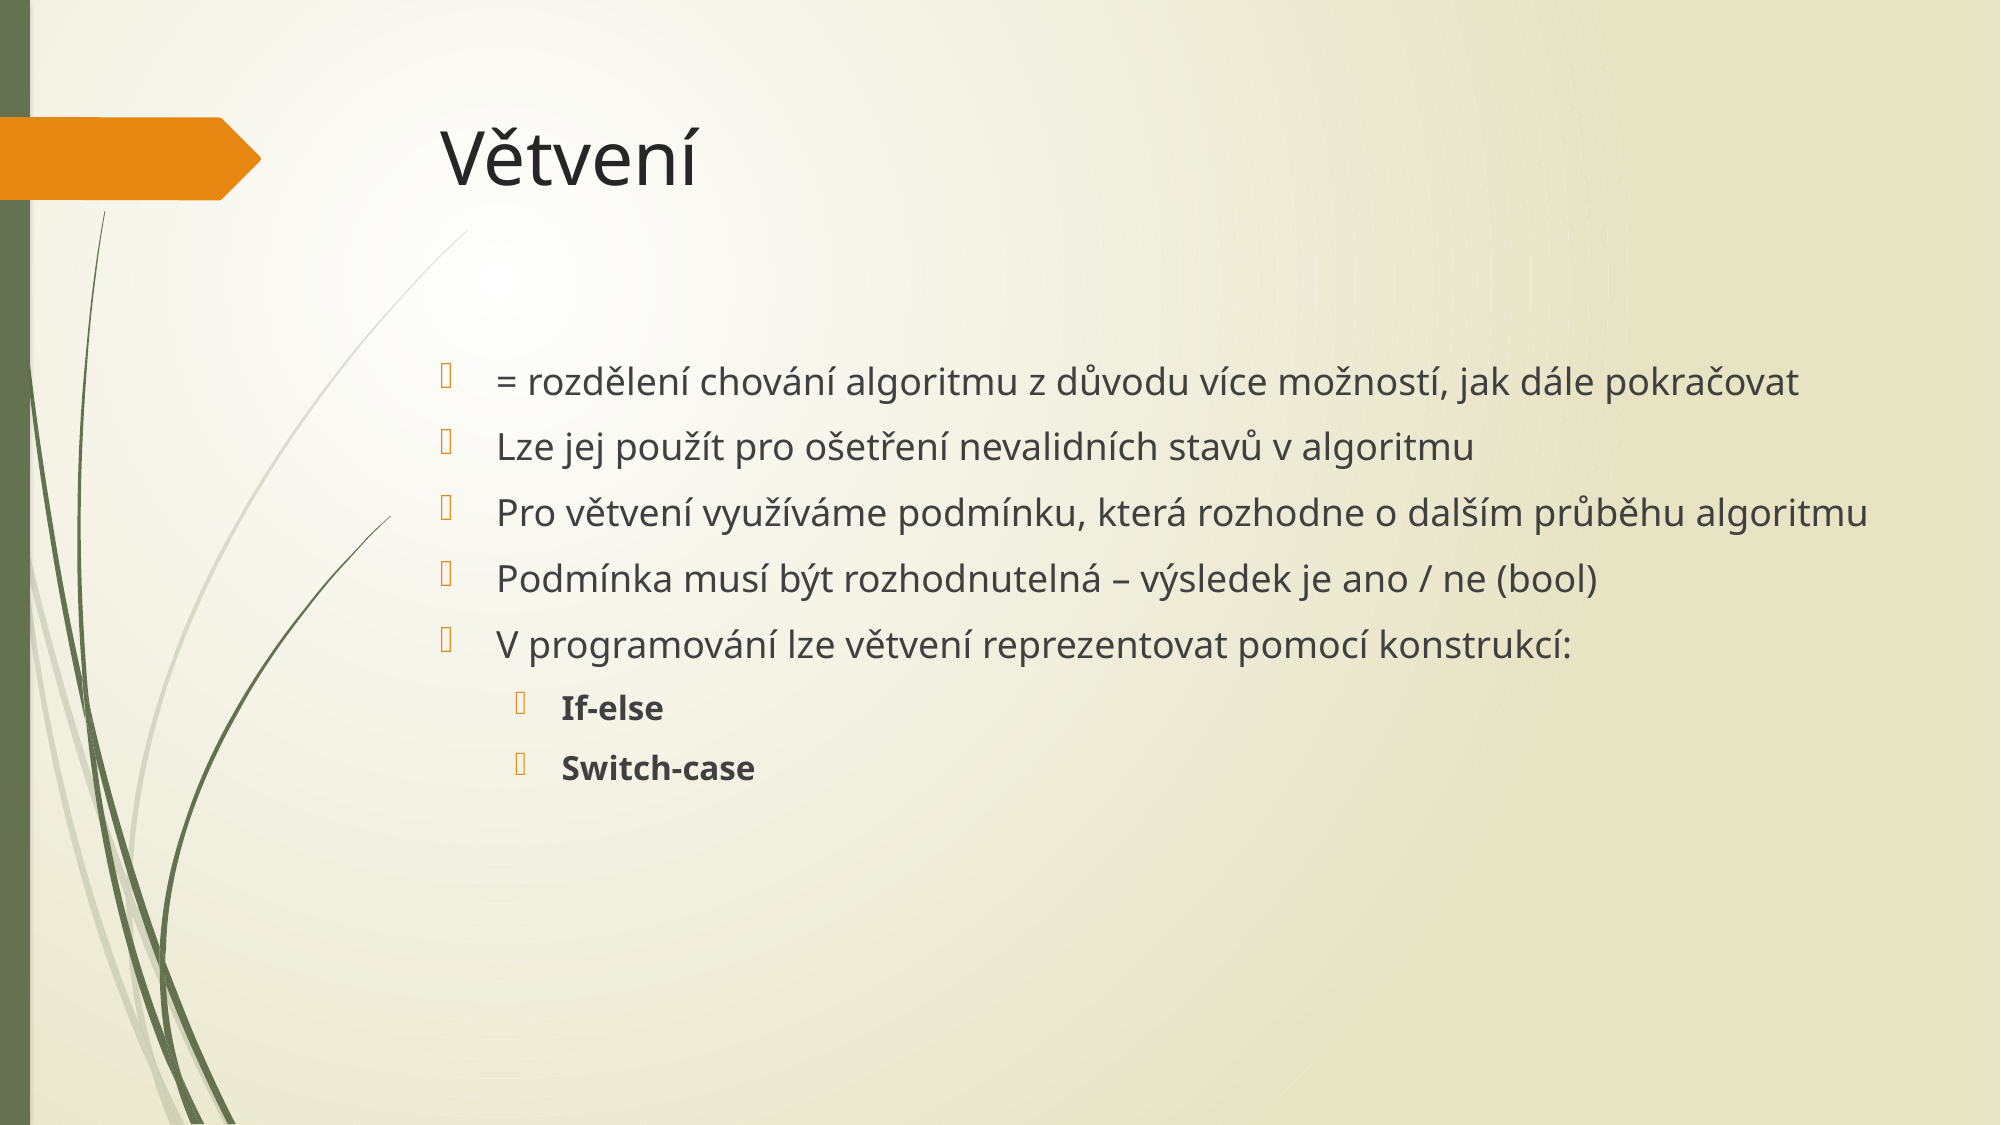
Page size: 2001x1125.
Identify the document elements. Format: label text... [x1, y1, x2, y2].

title Větvení [425, 102, 1888, 313]
list = rozdělení chování algoritmu z důvodu více možností, jak dále pokračovat Lze jej použít pro ošetření nevalidních stavů v algoritmu Pro větvení využíváme podmínku, která rozhodne o dalším průběhu algoritmu Podmínka musí být rozhodnutelná – výsledek je ano / ne (bool) V programování lze větvení reprezentovat pomocí konstrukcí: If-else Switch-case [424, 350, 1888, 970]
